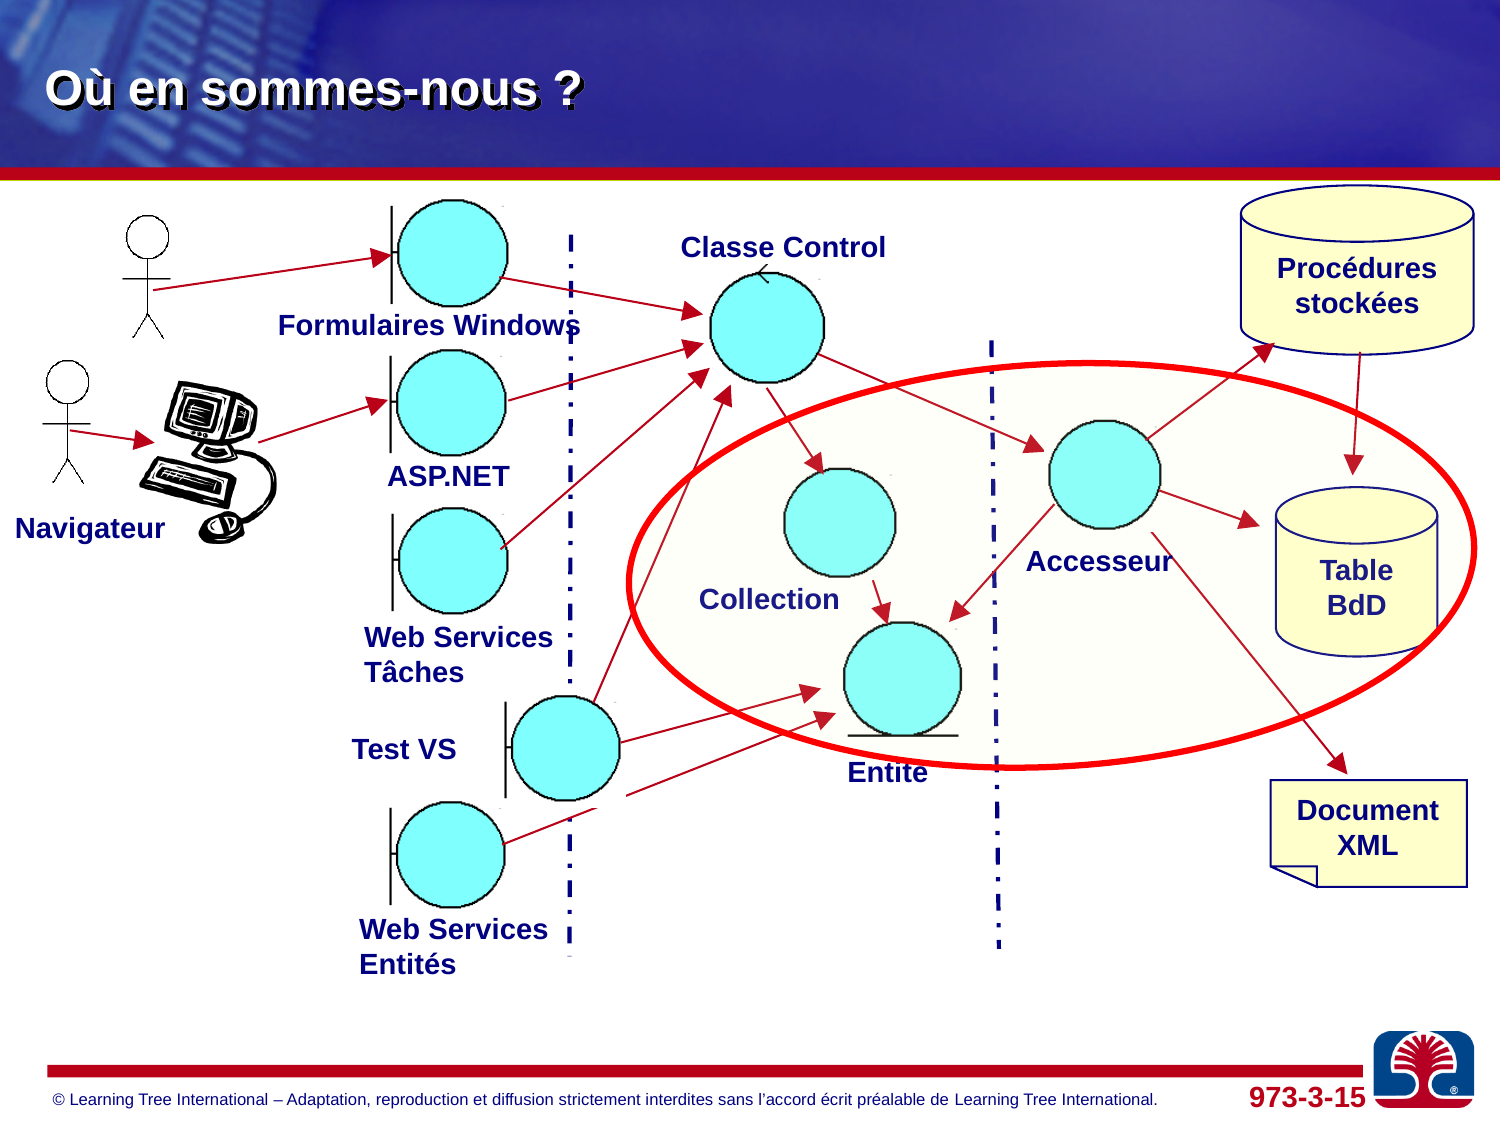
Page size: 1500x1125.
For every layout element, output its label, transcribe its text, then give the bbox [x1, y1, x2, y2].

title Où en sommes-nous ? [29, 26, 1308, 146]
text_box Accesseur [1010, 534, 1223, 586]
text_box Procédures stockées [1240, 185, 1474, 355]
text_box Web Services Tâches [349, 611, 580, 697]
text_box Entité [832, 752, 1087, 796]
text_box DocumentXML [1270, 780, 1467, 887]
picture [829, 618, 968, 745]
text_box [1231, 342, 1276, 375]
picture [385, 504, 514, 621]
picture [383, 691, 627, 915]
picture [115, 210, 181, 352]
picture [0, 0, 1500, 167]
picture [705, 263, 841, 387]
text_box Formulaires Windows [263, 298, 629, 349]
text_box [516, 339, 700, 399]
text_box [1301, 718, 1348, 775]
picture [779, 460, 911, 580]
text_box [691, 394, 732, 474]
picture [1373, 1031, 1476, 1108]
picture [131, 373, 290, 550]
picture [383, 346, 512, 463]
text_box Classe Control [665, 220, 961, 272]
text_box Test VS [336, 730, 492, 774]
text_box [519, 280, 700, 321]
text_box ASP.NET [372, 450, 554, 501]
text_box Web Services Entités [344, 902, 575, 988]
picture [35, 355, 101, 497]
picture [1044, 412, 1176, 532]
text_box [295, 396, 378, 431]
text_box [628, 363, 1475, 768]
picture [384, 196, 514, 314]
text_box [518, 370, 701, 535]
text_box [185, 247, 379, 286]
text_box Navigateur [0, 501, 127, 552]
